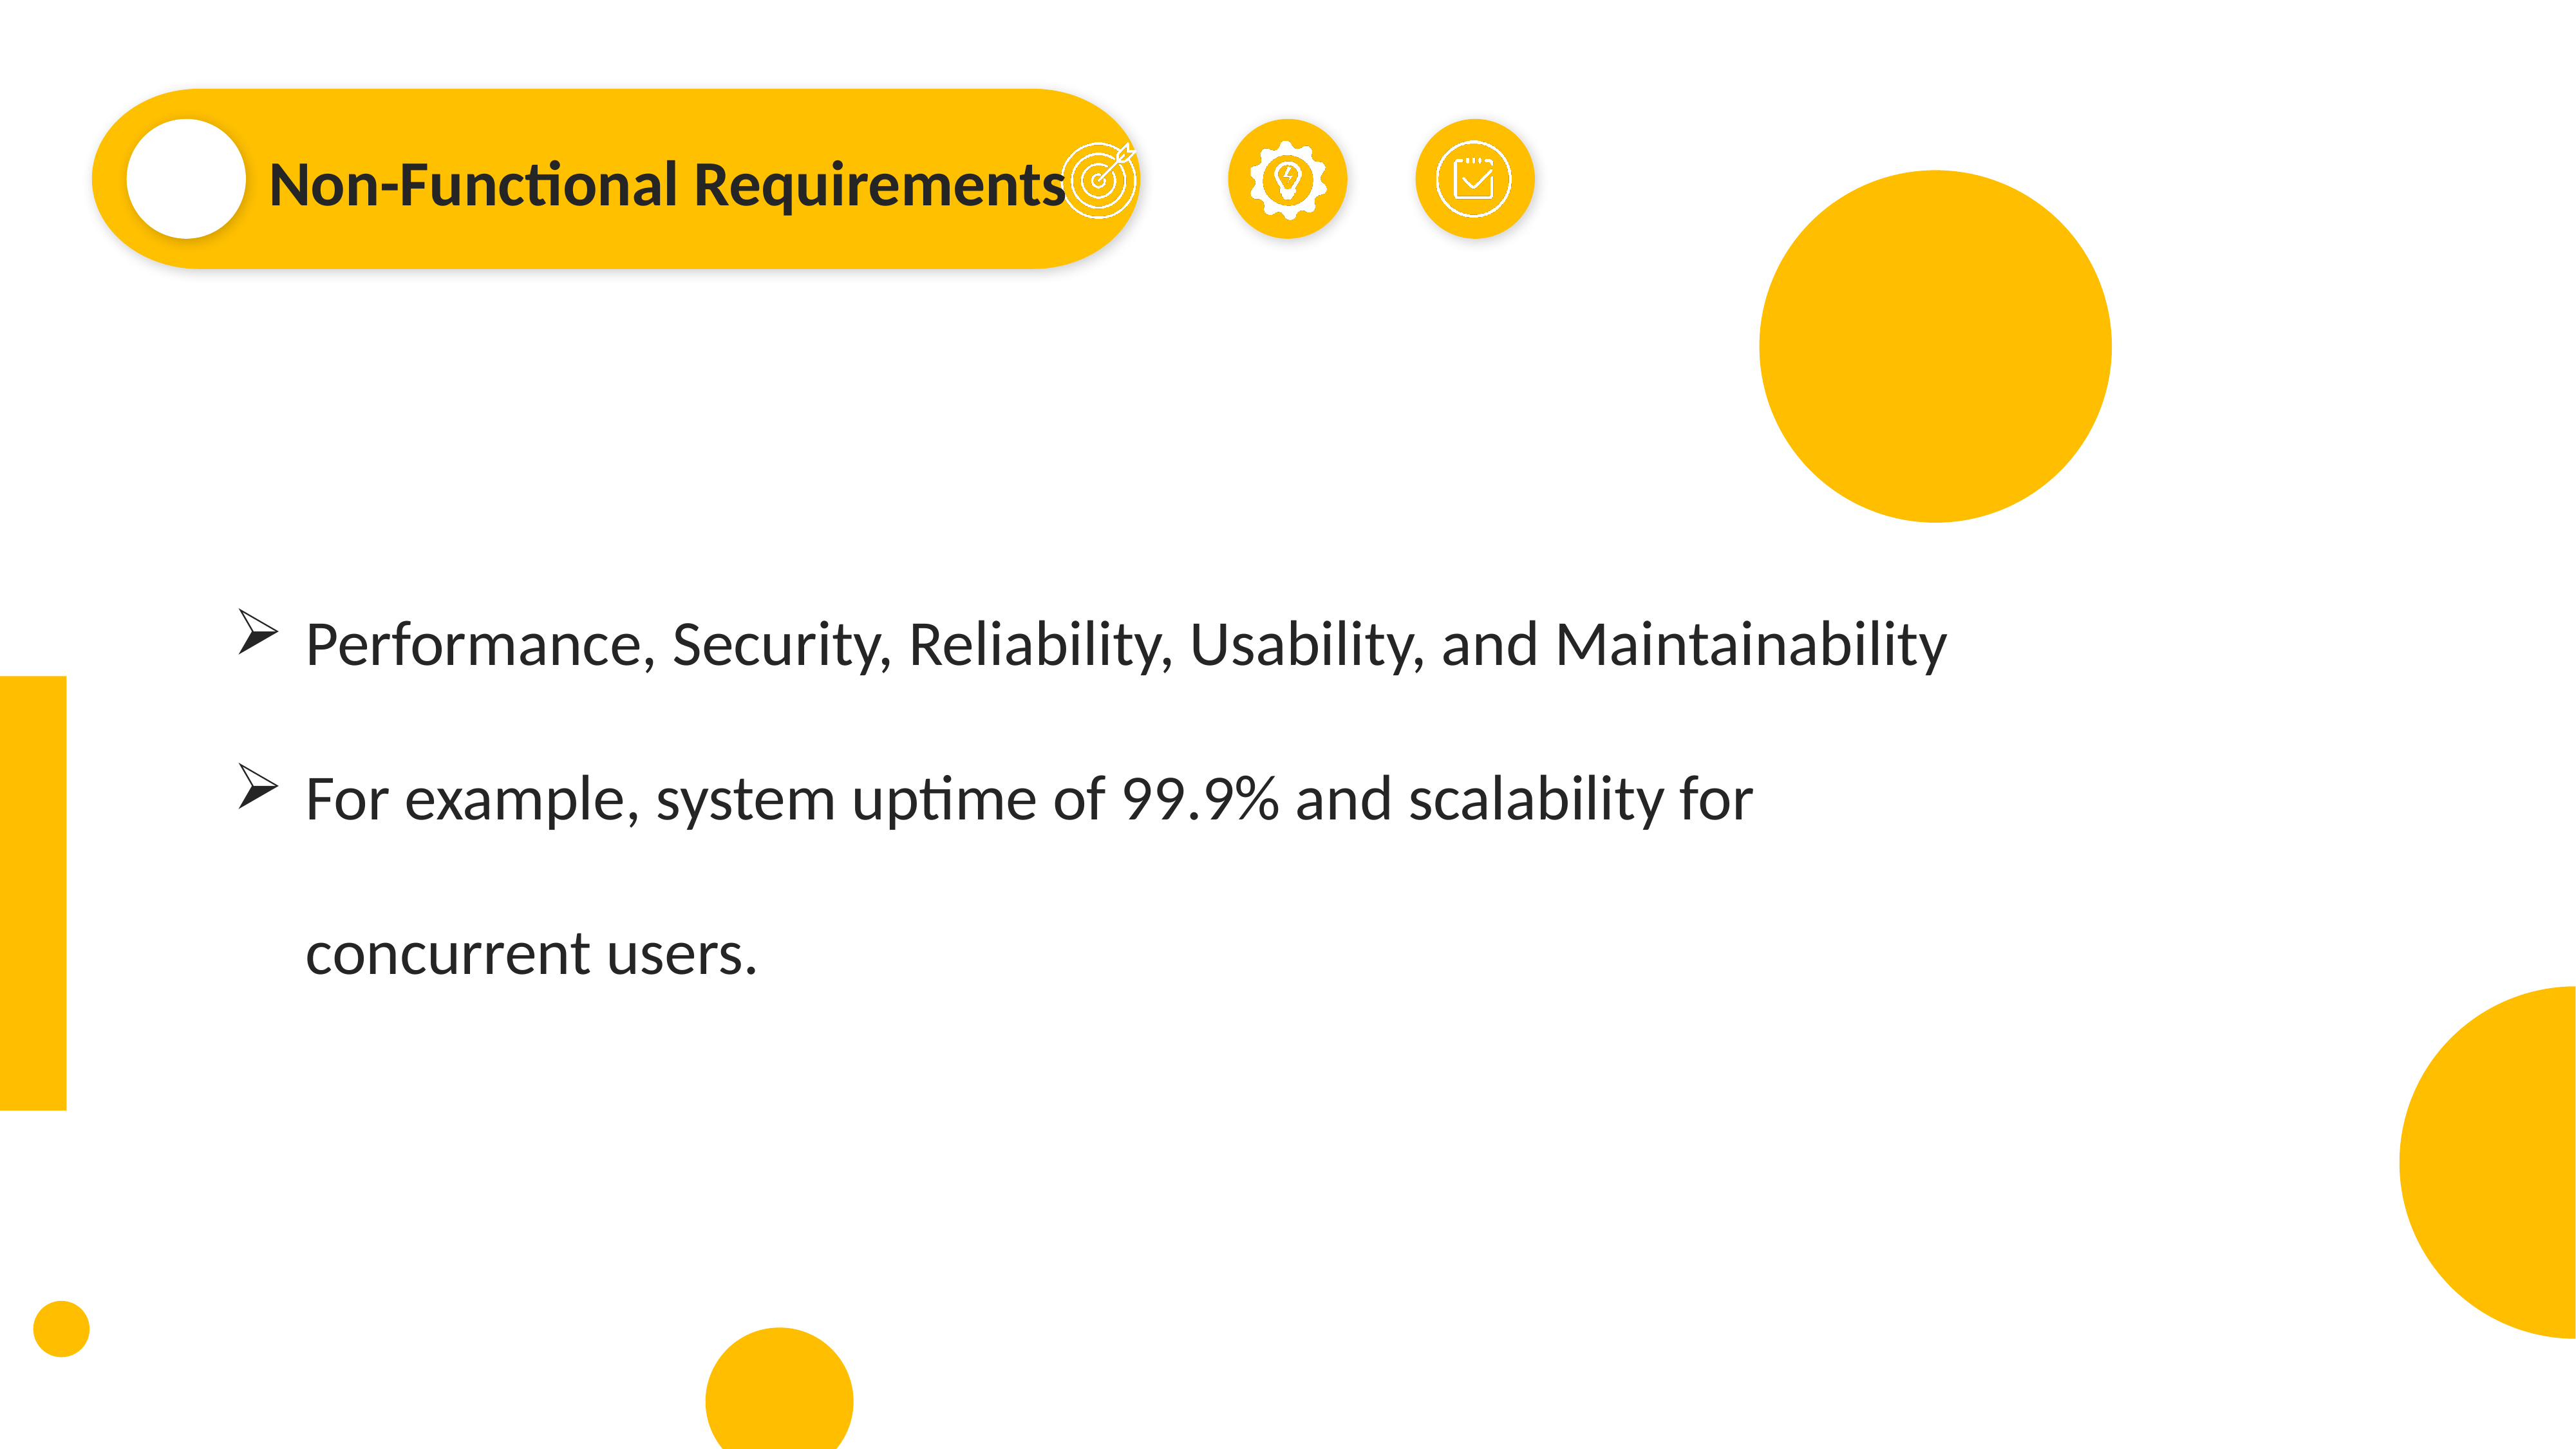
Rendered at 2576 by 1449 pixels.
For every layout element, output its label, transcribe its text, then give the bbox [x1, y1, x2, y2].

text_box [1758, 169, 2114, 519]
picture [1436, 140, 1515, 218]
text_box [32, 1299, 91, 1359]
text_box Performance, Security, Reliability, Usability, and Maintainability For example, system uptime of 99.9% and scalability for concurrent users. [223, 519, 1977, 992]
text_box [1227, 117, 1349, 240]
picture [1060, 142, 1141, 219]
text_box Non-Functional Requirements [259, 136, 1105, 224]
text_box [1414, 117, 1536, 240]
text_box [0, 675, 68, 1112]
text_box [704, 1326, 855, 1449]
text_box [90, 87, 1133, 270]
text_box [125, 117, 248, 240]
picture [1250, 140, 1332, 221]
text_box [2398, 985, 2576, 1340]
